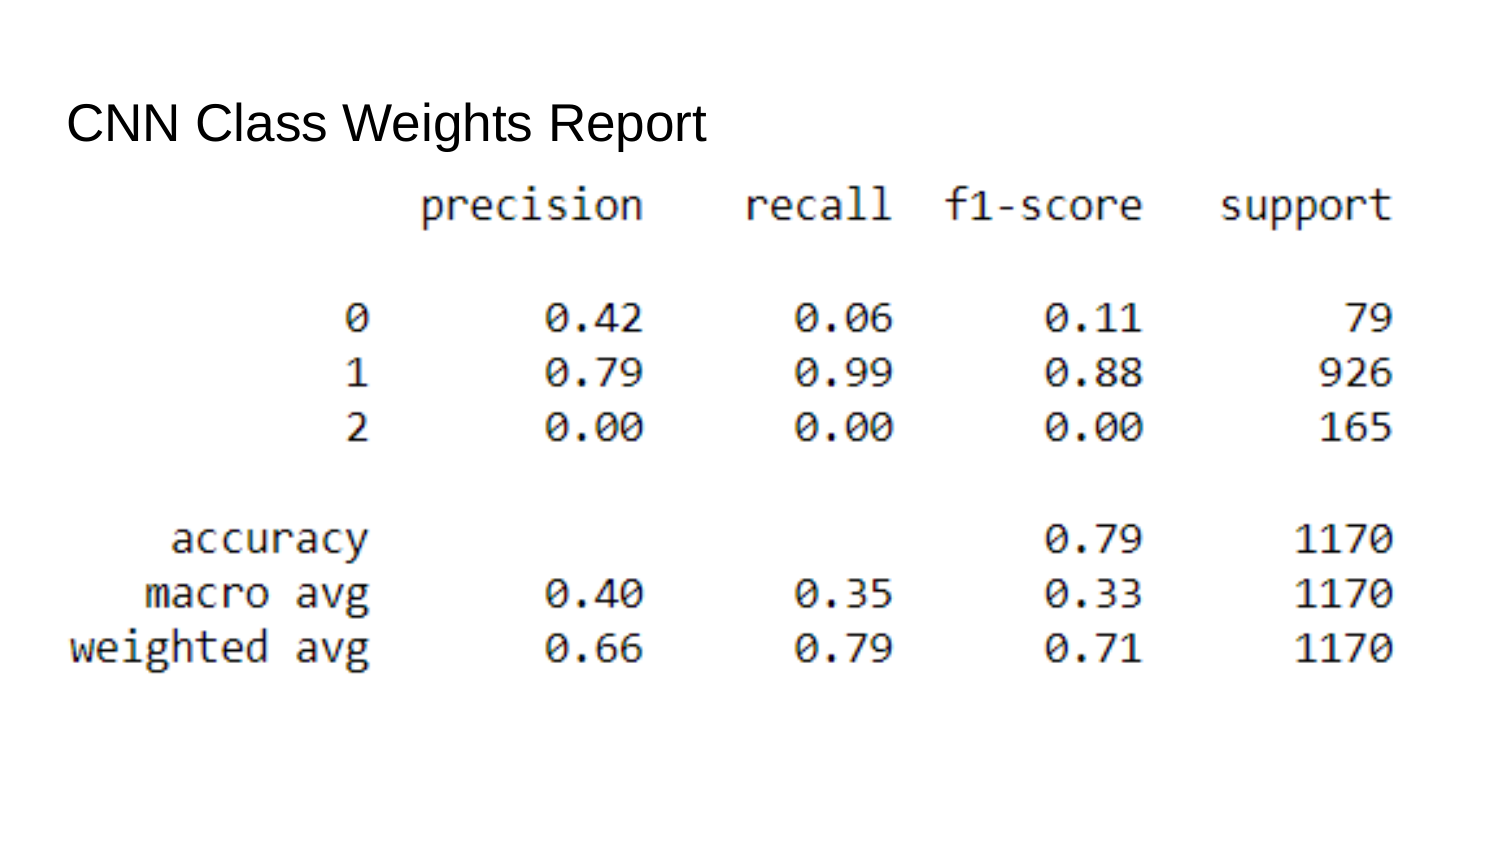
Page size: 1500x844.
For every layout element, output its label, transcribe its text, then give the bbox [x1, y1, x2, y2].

title CNN Class Weights Report [51, 72, 1449, 167]
picture [50, 166, 1424, 728]
